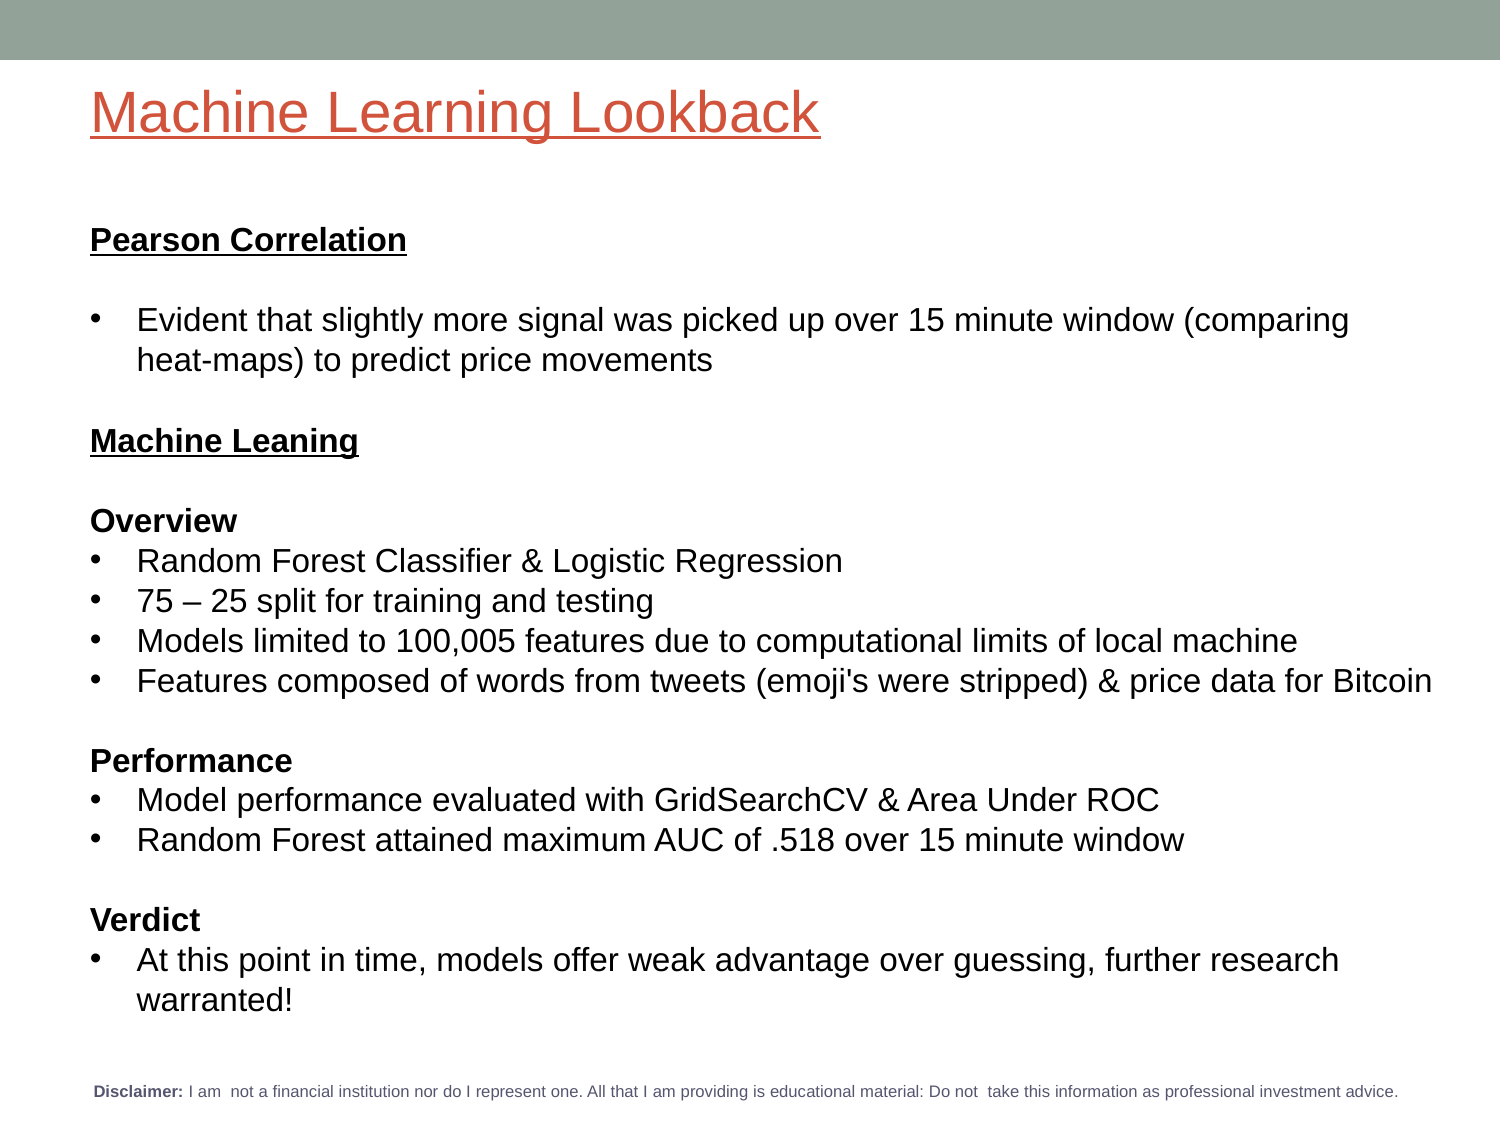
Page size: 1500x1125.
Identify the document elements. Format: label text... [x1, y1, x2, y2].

text_box Pearson Correlation Evident that slightly more signal was picked up over 15 minute window (comparing heat-maps) to predict price movements [74, 211, 1425, 411]
text_box Machine Leaning Overview Random Forest Classifier & Logistic Regression 75 – 25 split for training and testing Models limited to 100,005 features due to computational limits of local machine Features composed of words from tweets (emoji's were stripped) & price data for Bitcoin Performance Model performance evaluated with GridSearchCV & Area Under ROC Random Forest attained maximum AUC of .518 over 15 minute window Verdict At this point in time, models offer weak advantage over guessing, further research warranted! [74, 411, 1457, 1026]
title Machine Learning Lookback [75, 57, 1425, 161]
text_box Disclaimer: I am not a financial institution nor do I represent one. All that I am providing is educational material: Do not take this information as professional investment advice. [0, 1073, 1500, 1125]
